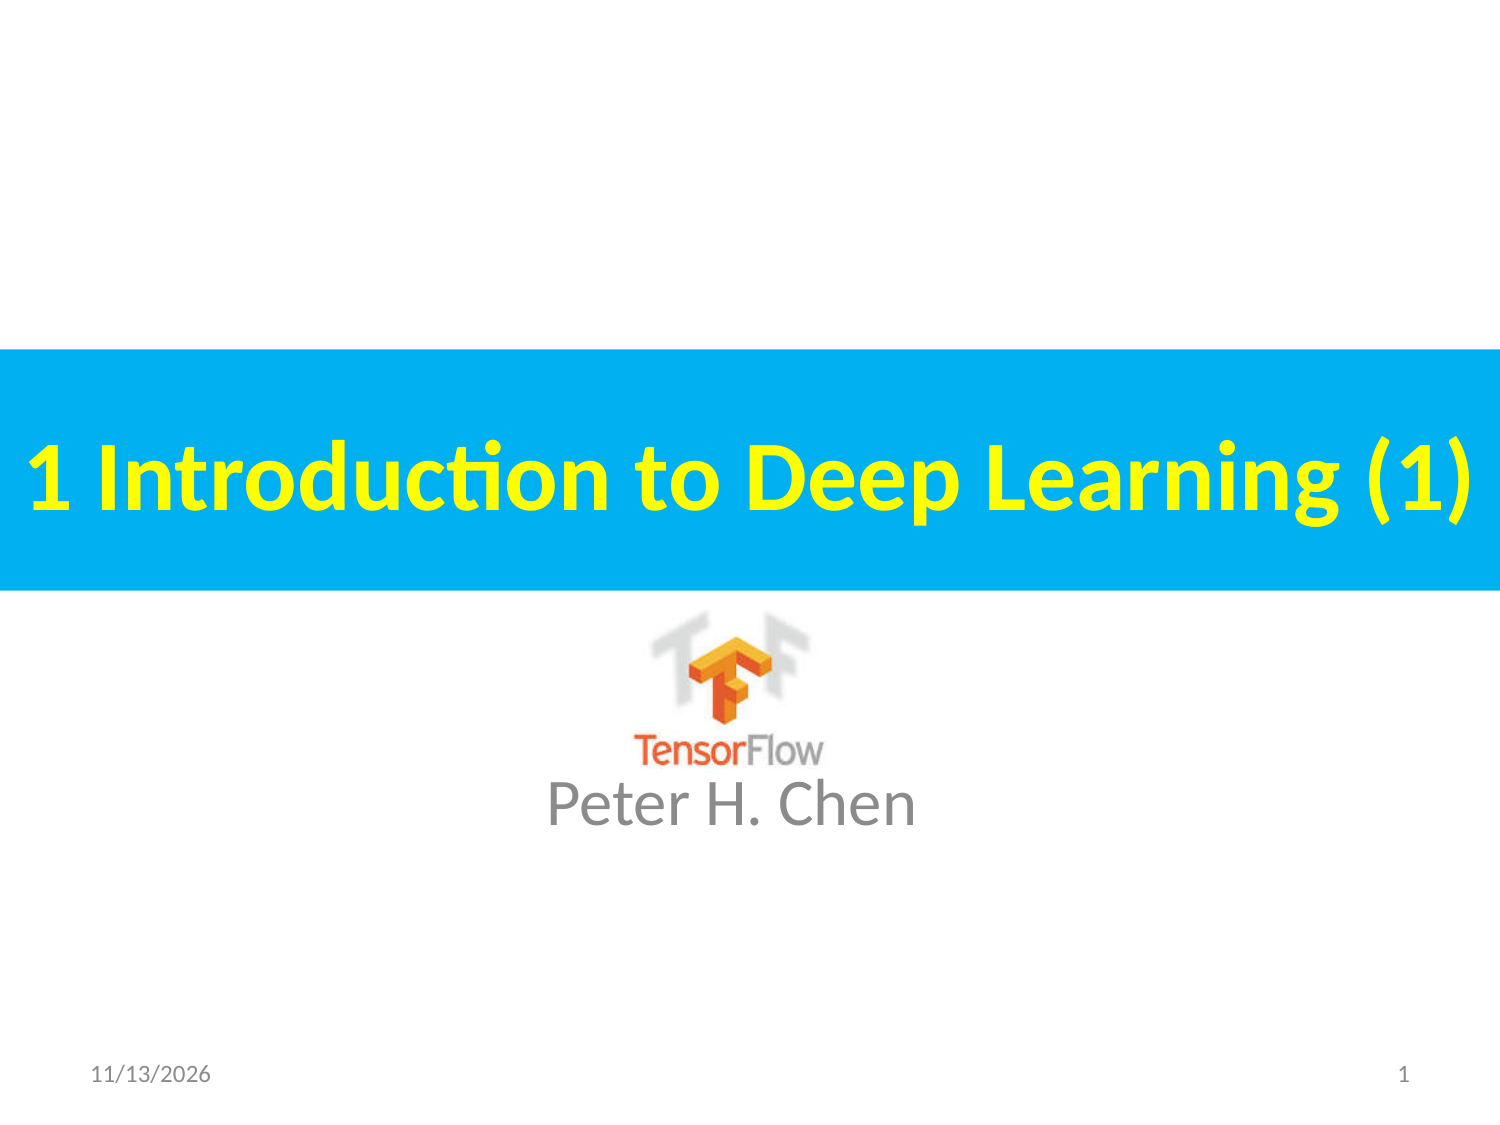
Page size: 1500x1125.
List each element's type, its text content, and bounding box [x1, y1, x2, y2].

title 1 Introduction to Deep Learning (1) [0, 349, 1500, 591]
subtitle Peter H. Chen [206, 751, 1257, 866]
slide_number 1 [1074, 1042, 1425, 1103]
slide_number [75, 1042, 425, 1103]
picture [631, 609, 830, 773]
